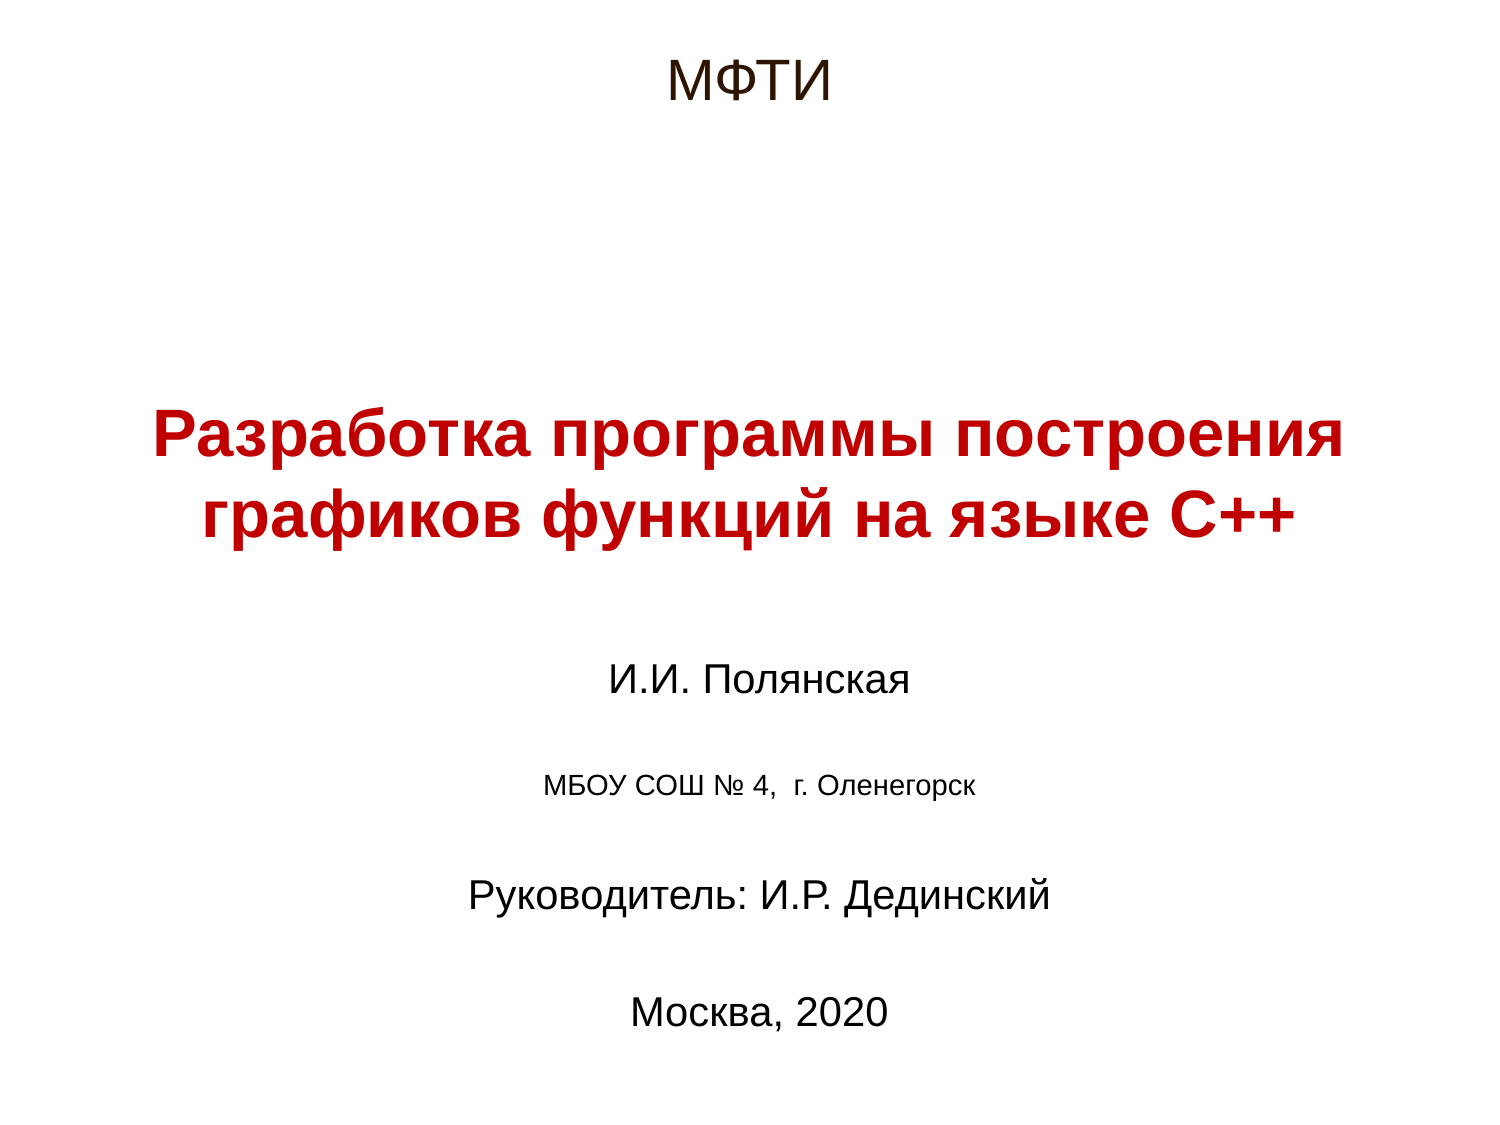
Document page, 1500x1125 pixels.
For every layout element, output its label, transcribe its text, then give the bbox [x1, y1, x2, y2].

subtitle И.И. Полянская МБОУ СОШ № 4, г. Оленегорск Руководитель: И.Р. Дединский Москва, 2020 [234, 644, 1285, 1027]
title Разработка программы построения графиков функций на языке С++ [112, 349, 1388, 591]
text_box МФТИ [81, 35, 1418, 120]
